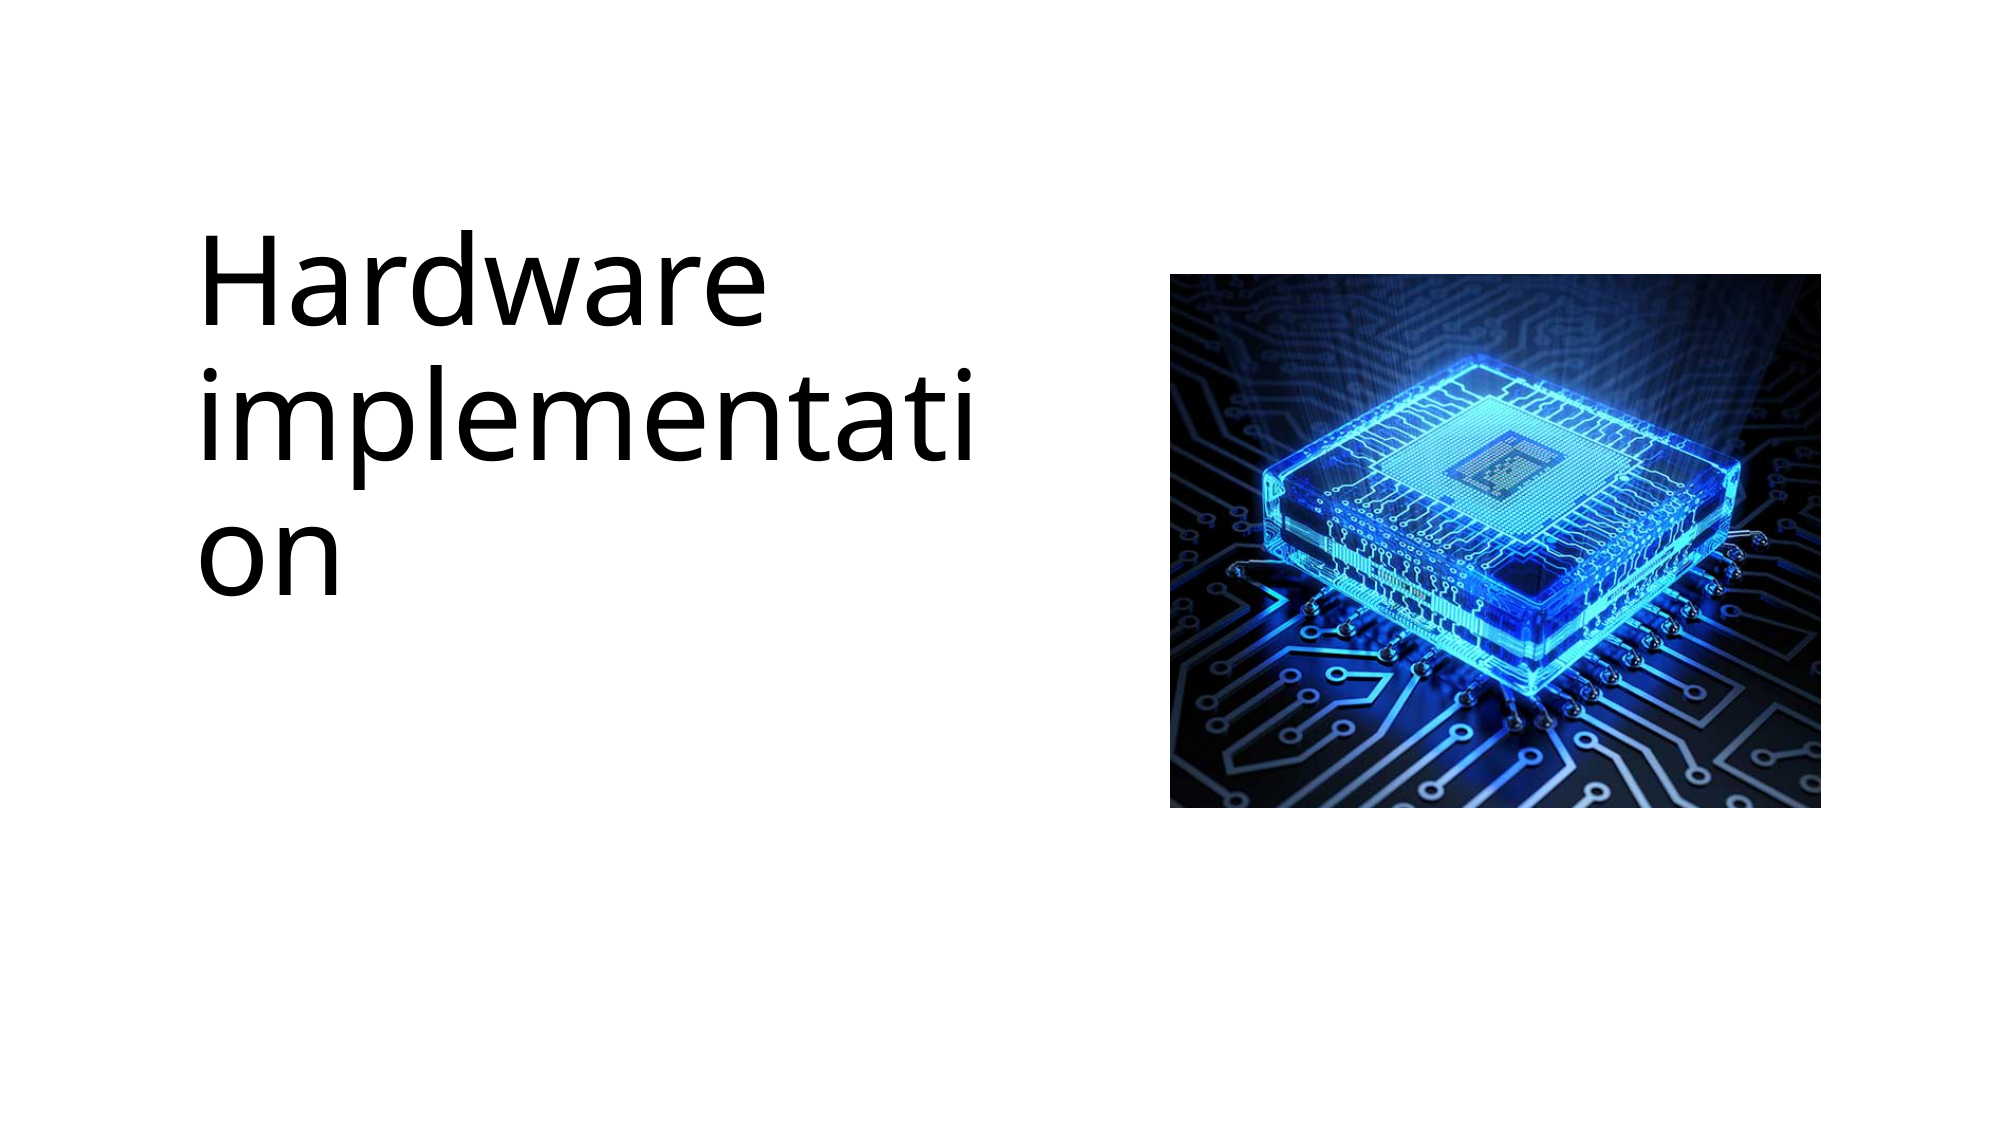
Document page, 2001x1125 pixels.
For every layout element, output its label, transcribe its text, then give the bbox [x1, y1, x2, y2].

picture [1170, 274, 1821, 808]
title Hardware implementation [179, 139, 1039, 631]
